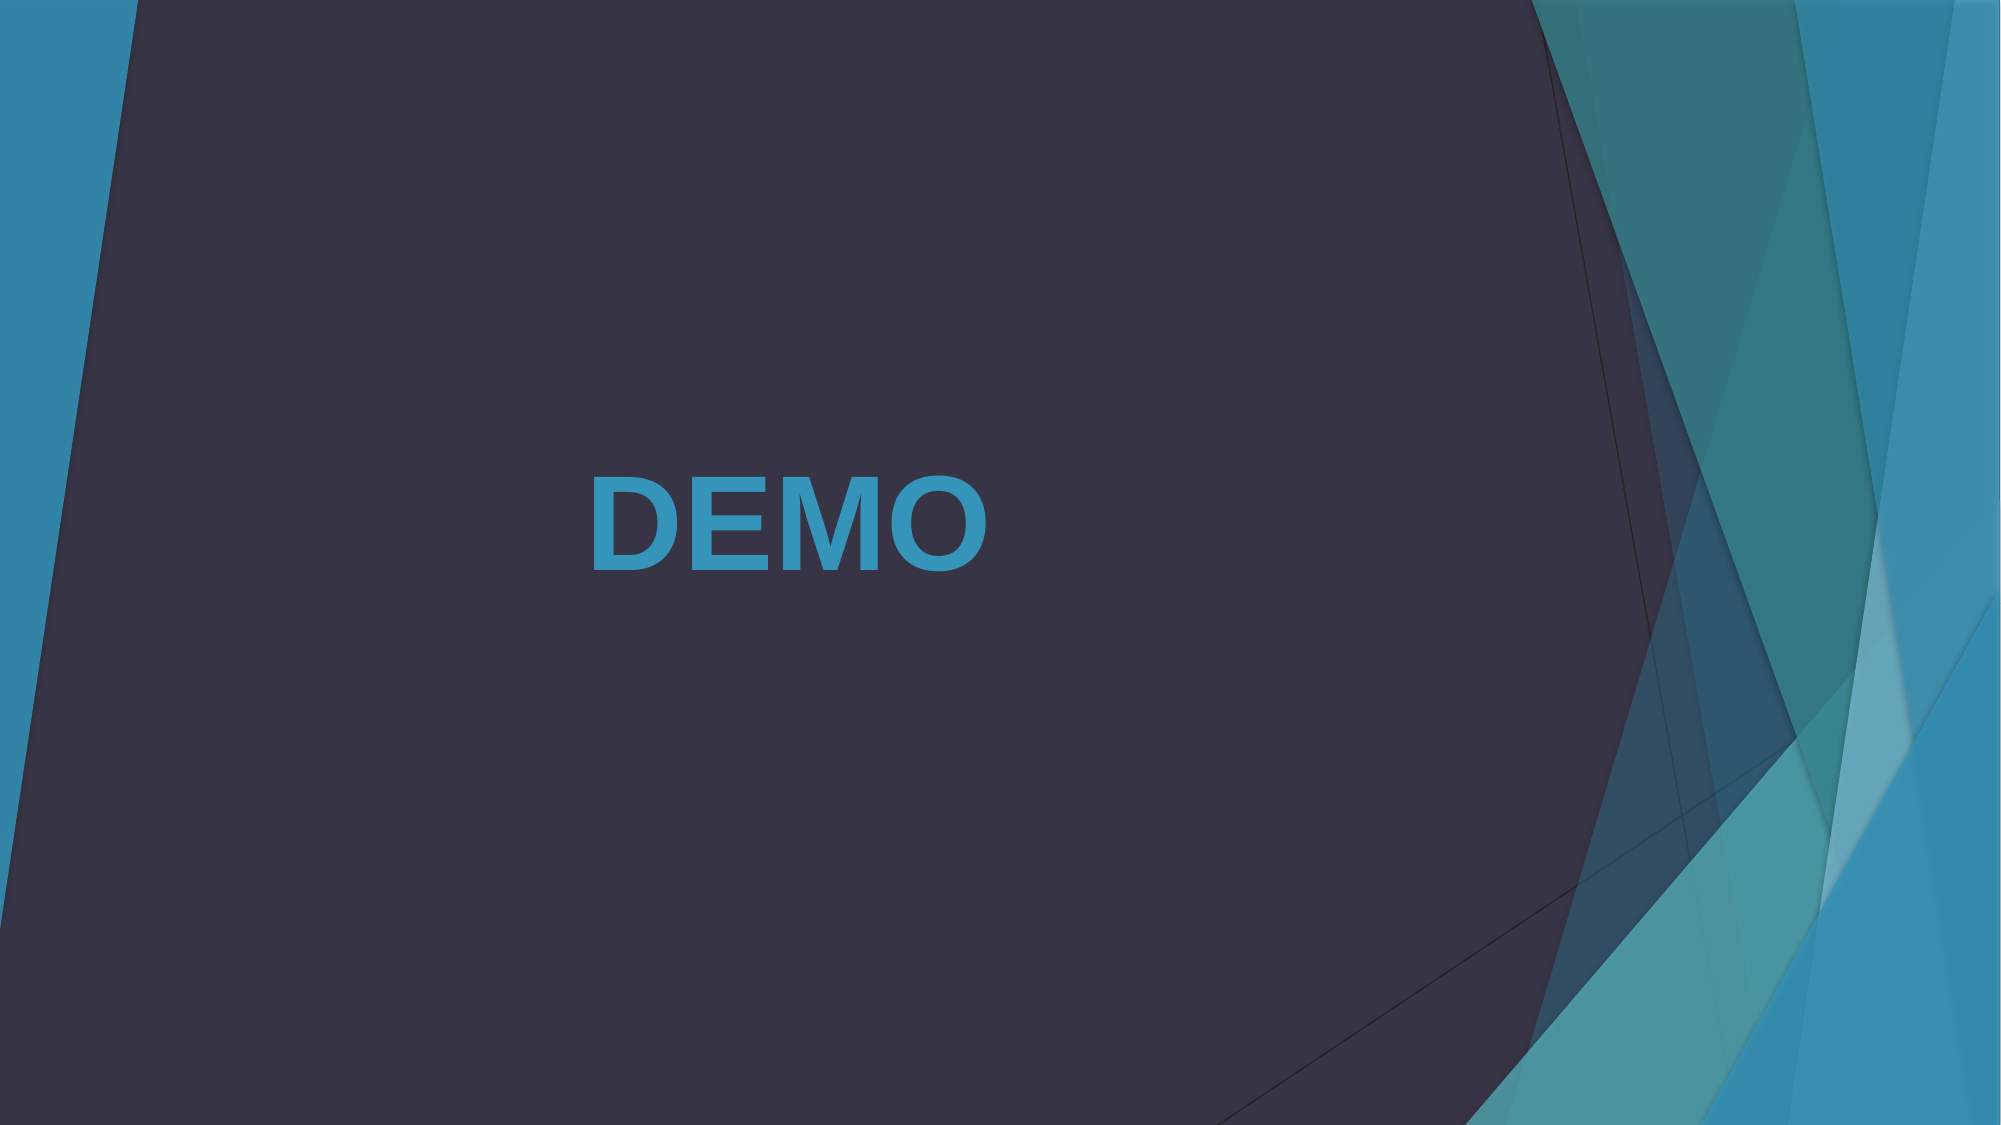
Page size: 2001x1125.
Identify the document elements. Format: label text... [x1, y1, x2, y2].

text_box DEMO [570, 334, 1421, 605]
